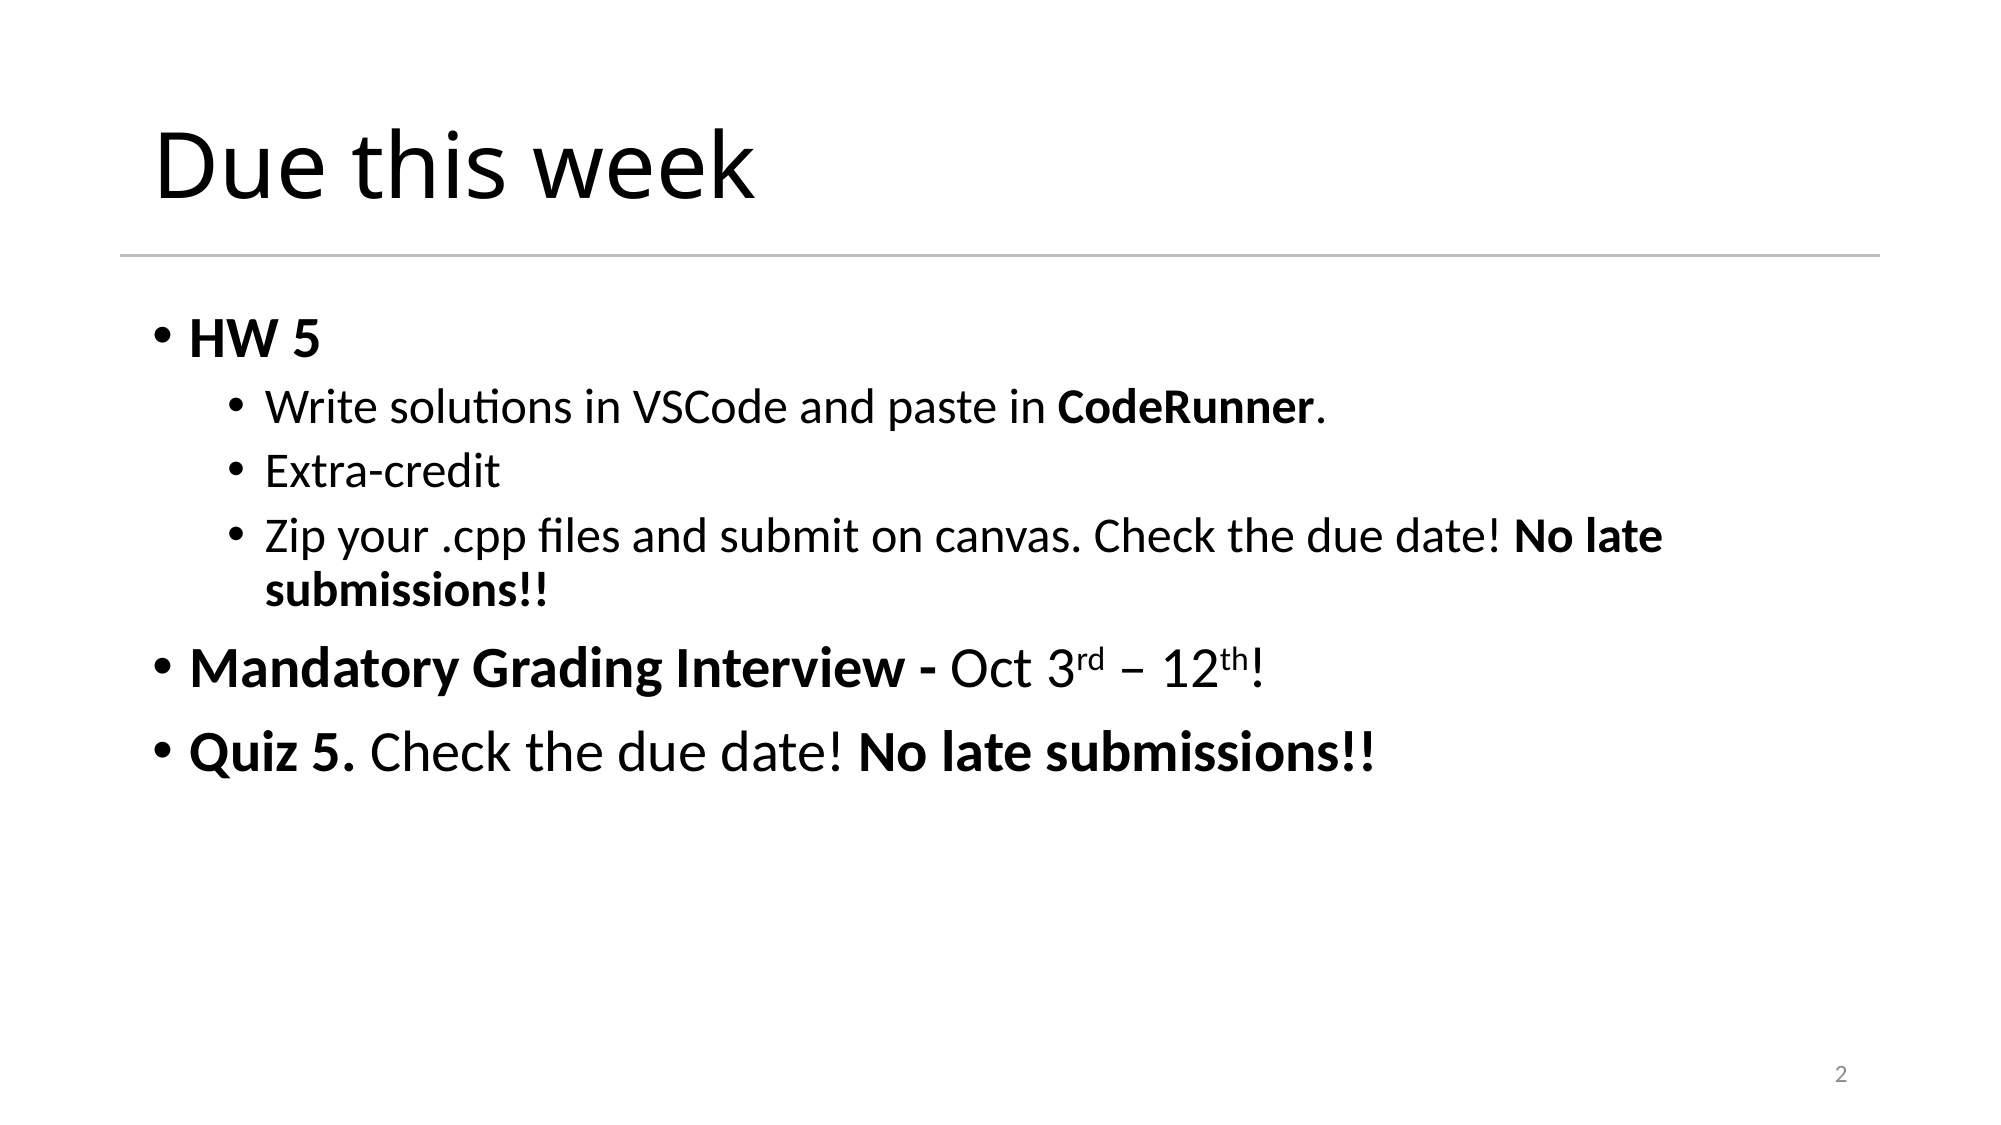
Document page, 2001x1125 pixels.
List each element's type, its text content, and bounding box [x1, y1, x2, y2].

title Due this week [137, 59, 1863, 278]
list HW 5 Write solutions in VSCode and paste in CodeRunner. Extra-credit Zip your .cpp files and submit on canvas. Check the due date! No late submissions!! Mandatory Grading Interview - Oct 3rd – 12th! Quiz 5. Check the due date! No late submissions!! [137, 299, 1863, 1103]
slide_number 2 [1412, 1042, 1863, 1103]
